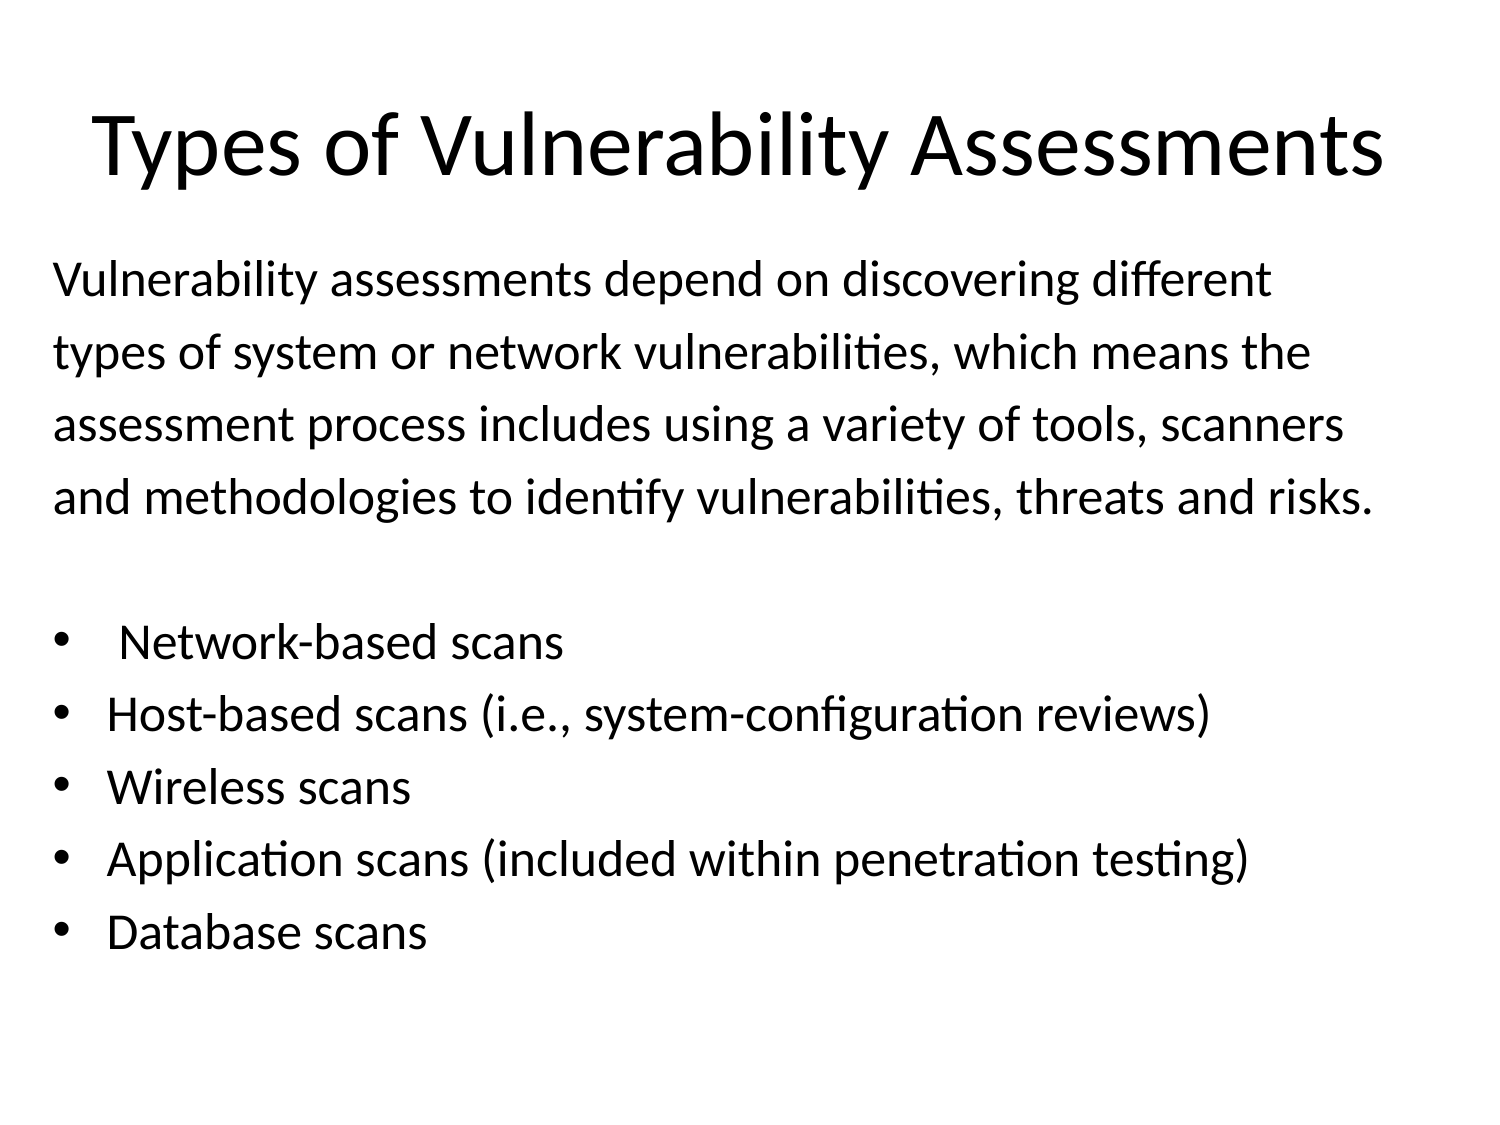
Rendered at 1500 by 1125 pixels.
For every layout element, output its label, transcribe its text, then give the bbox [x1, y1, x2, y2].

list Vulnerability assessments depend on discovering different types of system or network vulnerabilities, which means the assessment process includes using a variety of tools, scanners and methodologies to identify vulnerabilities, threats and risks. Network-based scans Host-based scans (i.e., system-configuration reviews) Wireless scans Application scans (included within penetration testing) Database scans [37, 237, 1463, 980]
title Types of Vulnerability Assessments [75, 45, 1425, 233]
